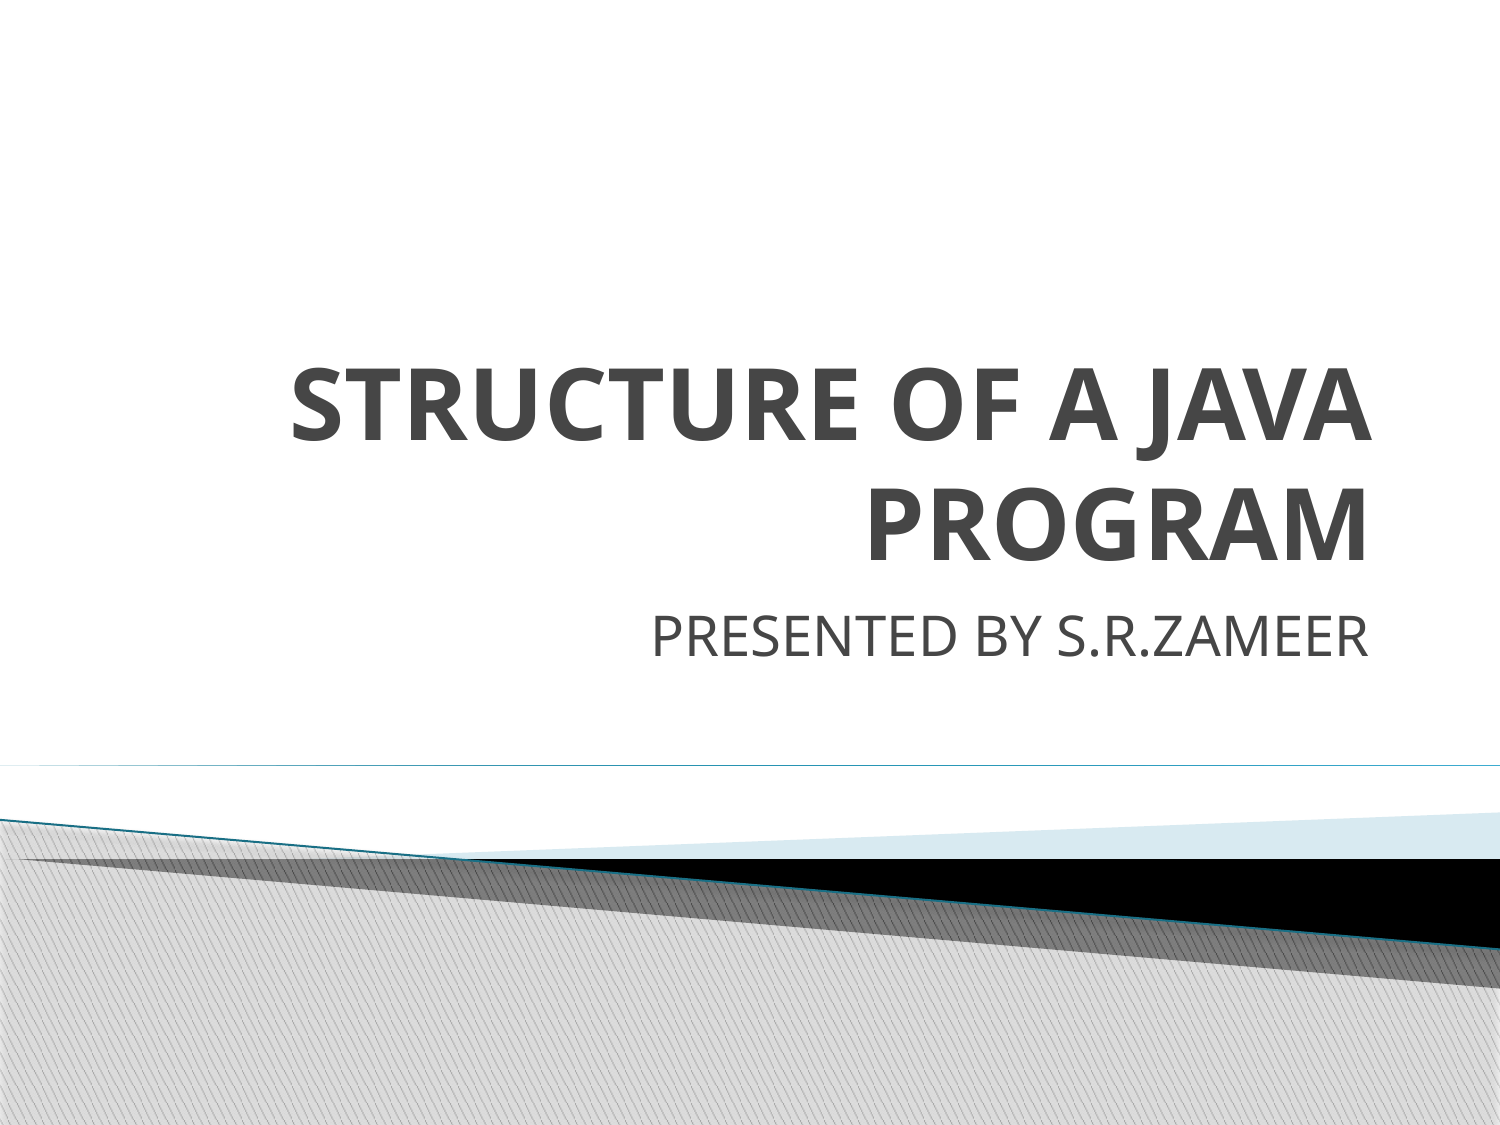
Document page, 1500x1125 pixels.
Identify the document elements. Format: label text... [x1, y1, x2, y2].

title STRUCTURE OF A JAVA PROGRAM [112, 287, 1388, 588]
picture [5, 859, 1500, 989]
subtitle PRESENTED BY S.R.ZAMEER [112, 592, 1388, 790]
